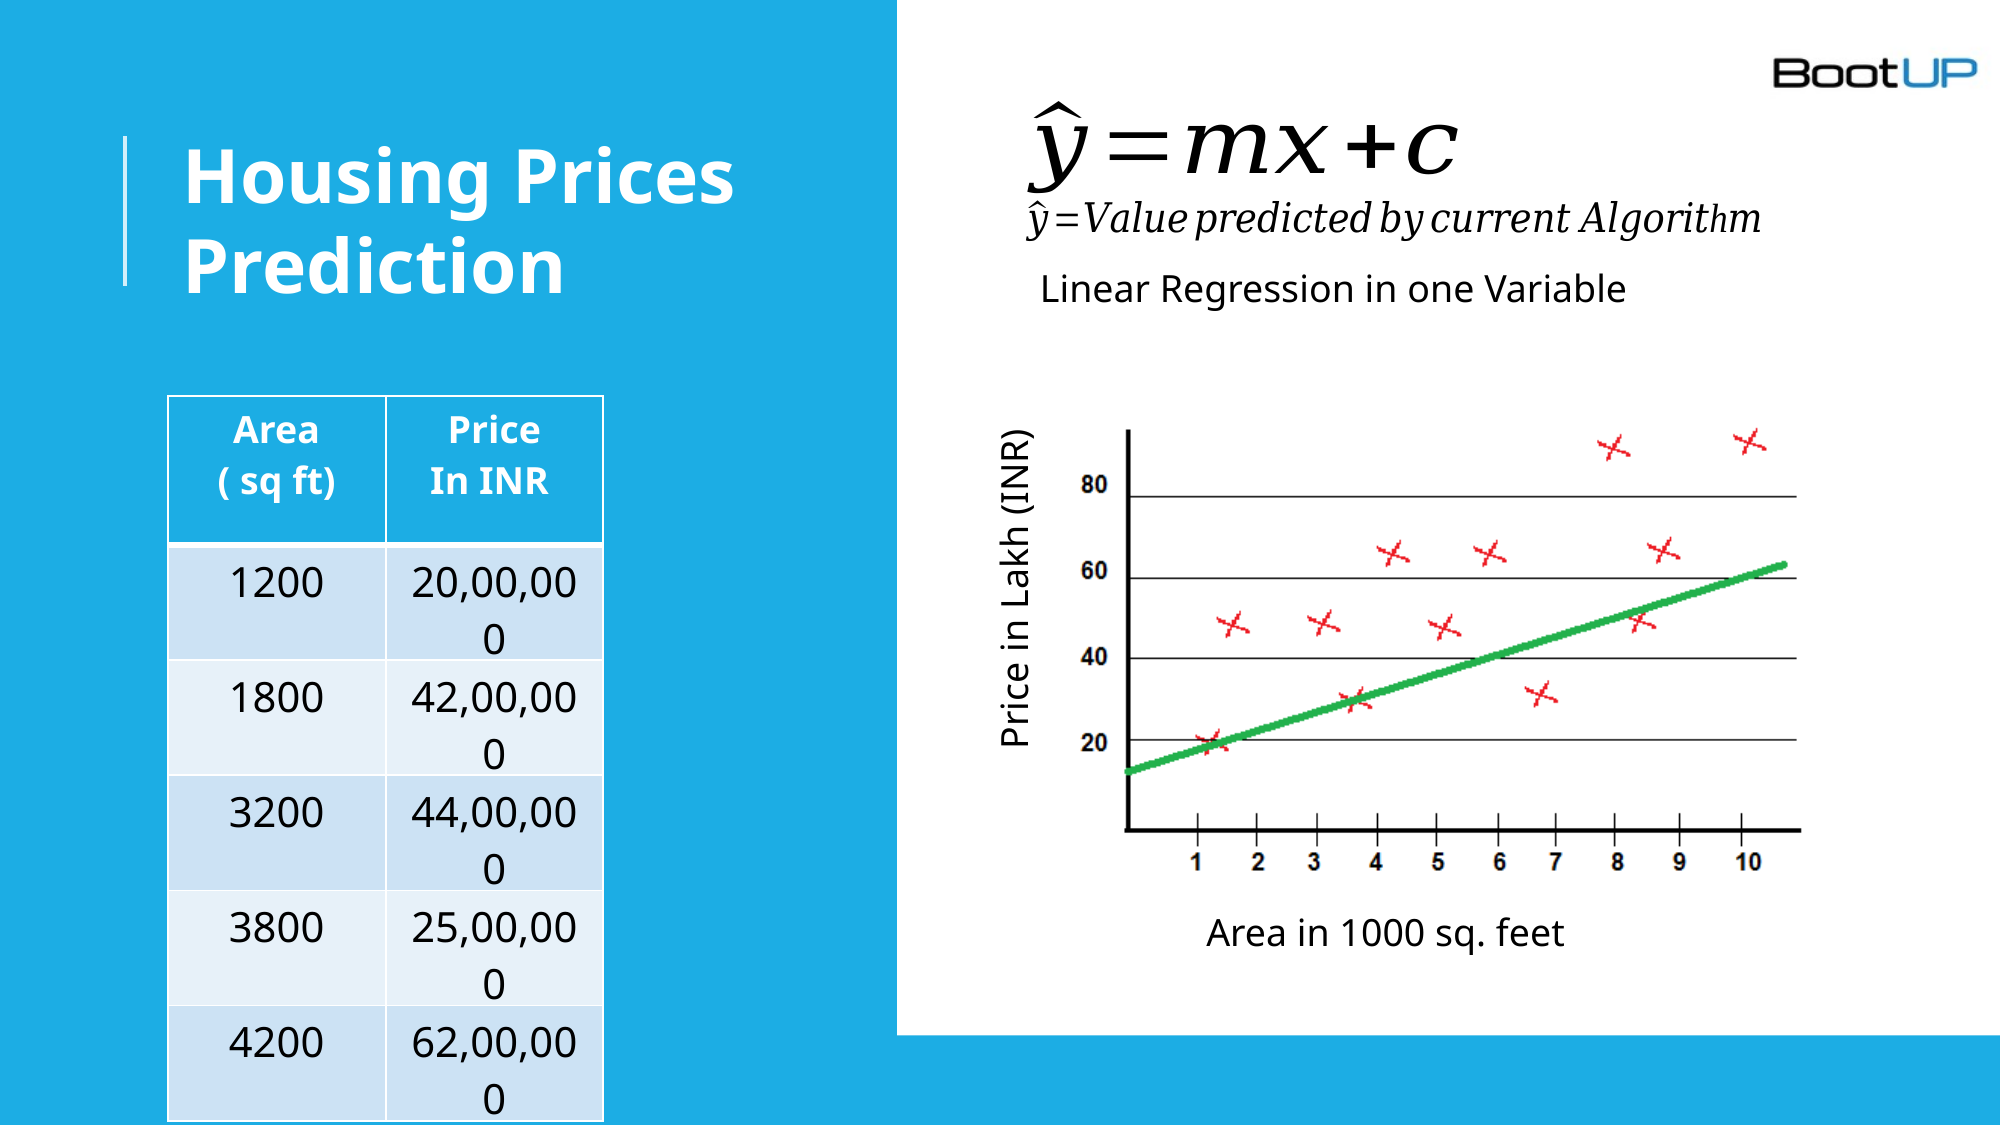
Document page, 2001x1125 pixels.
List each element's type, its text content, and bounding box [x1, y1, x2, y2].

picture [1750, 39, 2000, 110]
title Housing Prices Prediction [168, 96, 788, 342]
table_cell 1800 [169, 661, 385, 774]
table_cell 4200 [169, 1006, 385, 1120]
table_cell 44,00,000 [387, 776, 602, 890]
text_box [0, 0, 898, 1125]
text_box Area in 1000 sq. feet [1191, 901, 1704, 962]
table_cell 42,00,000 [387, 661, 602, 774]
table_cell 3800 [169, 891, 385, 1005]
table_cell 25,00,000 [387, 891, 602, 1005]
table_cell 3200 [169, 776, 385, 890]
table_header Area ( sq ft) [169, 397, 385, 542]
text_box Linear Regression in one Variable [1024, 257, 1859, 318]
table_cell 20,00,000 [387, 548, 602, 659]
text_box Price in Lakh (INR) [983, 408, 1036, 764]
table_cell 62,00,000 [387, 1006, 602, 1120]
picture [1043, 389, 1854, 875]
table_cell 1200 [169, 548, 385, 659]
table_header Price In INR [387, 397, 602, 542]
